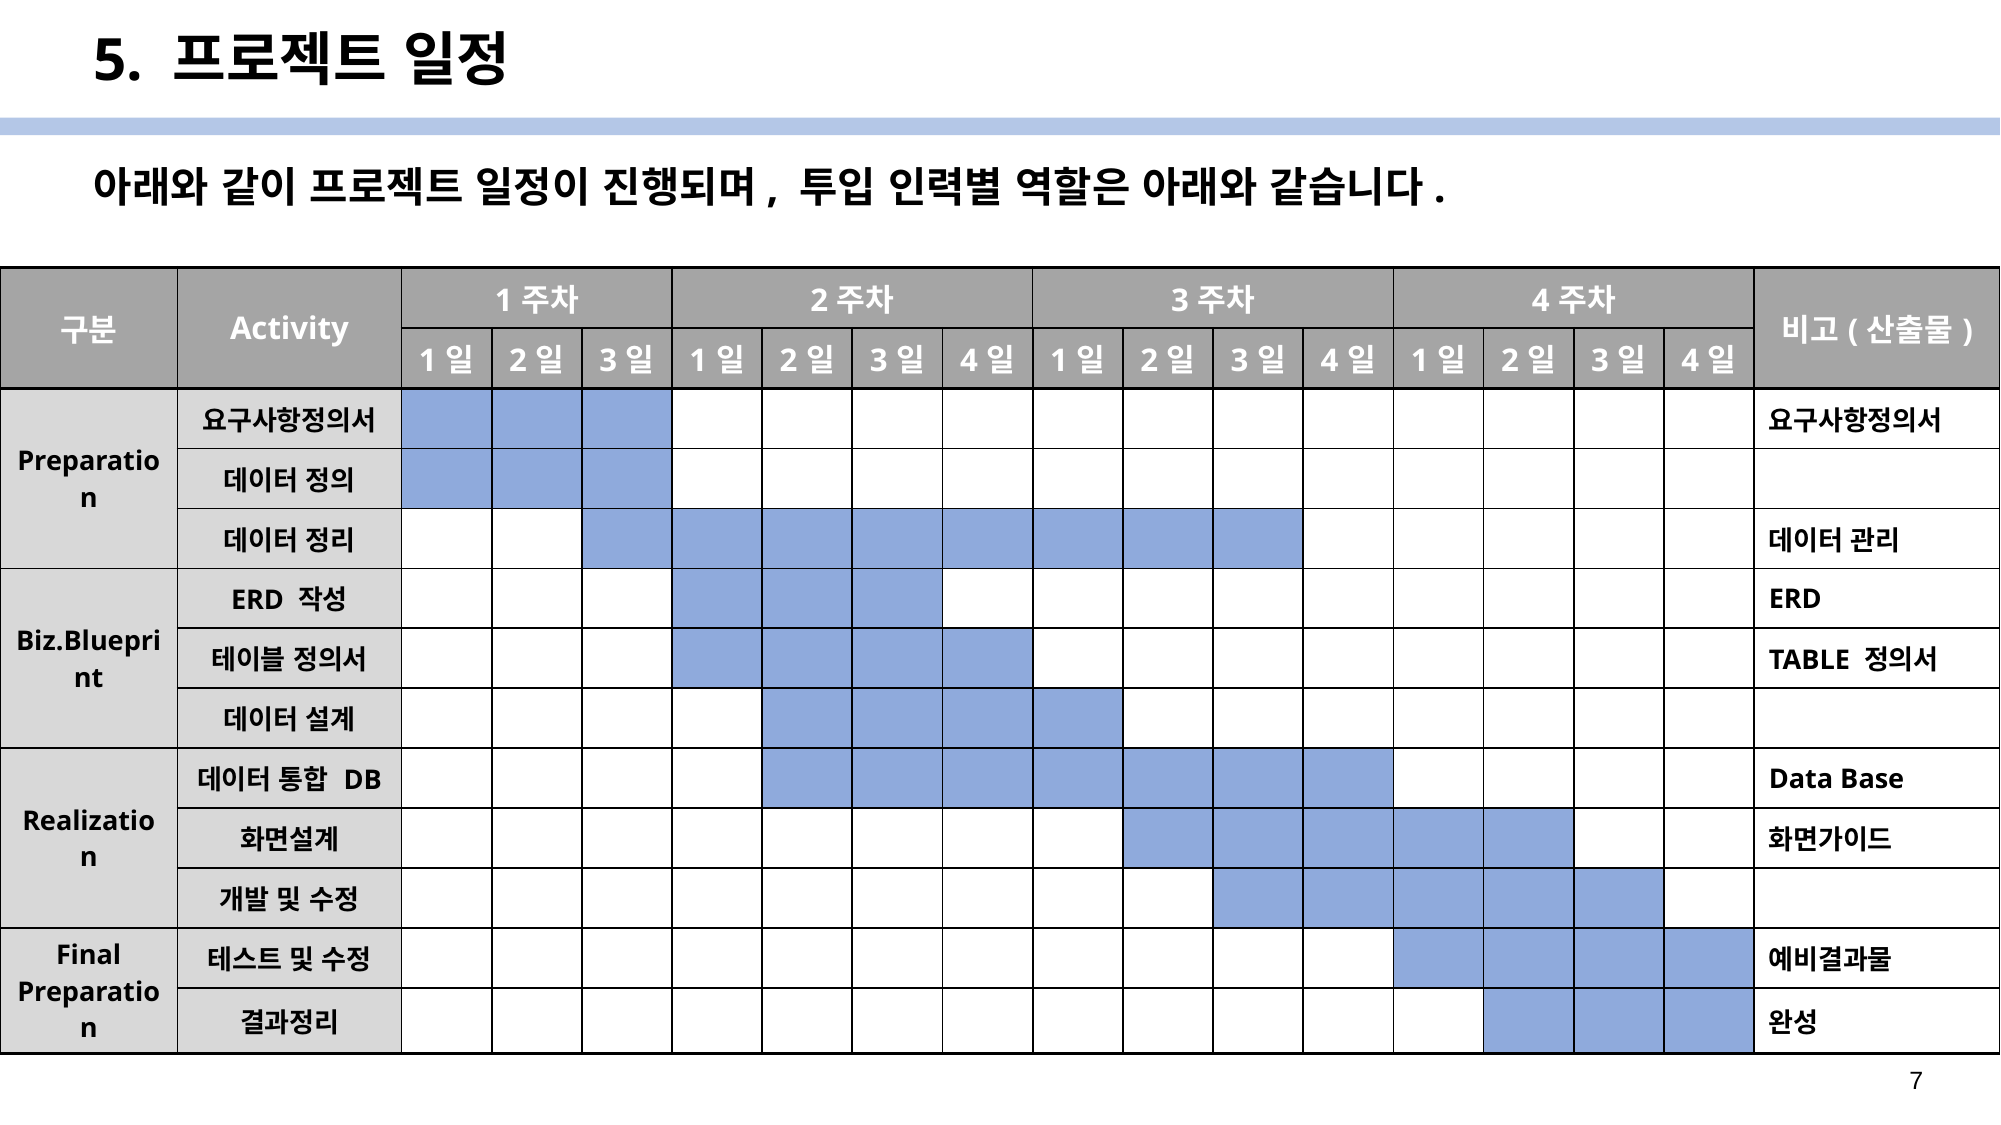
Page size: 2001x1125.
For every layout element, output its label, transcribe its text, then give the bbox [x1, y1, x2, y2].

table_cell TABLE 정의서 [1755, 629, 1999, 687]
table_cell [853, 989, 942, 1052]
table_cell [943, 929, 1032, 987]
table_cell [583, 689, 671, 747]
table_cell [402, 629, 491, 687]
table_cell [943, 689, 1032, 747]
table_cell 3일 [1214, 329, 1302, 387]
table_cell 4일 [1304, 329, 1393, 387]
table_cell [1484, 689, 1573, 747]
table_cell [1484, 989, 1573, 1052]
table_cell [763, 809, 851, 867]
table_cell [583, 629, 671, 687]
table_header 비고(산출물) [1755, 269, 1999, 387]
table_cell 예비결과물 [1755, 929, 1999, 987]
table_cell [402, 749, 491, 807]
table_cell [853, 569, 942, 627]
table_cell [583, 869, 671, 927]
table_cell [402, 869, 491, 927]
table_cell [853, 449, 942, 508]
table_cell [853, 929, 942, 987]
table_cell [1304, 509, 1393, 568]
table_cell [673, 929, 761, 987]
table_cell [1484, 629, 1573, 687]
table_cell [493, 689, 581, 747]
table_cell [1484, 390, 1573, 448]
table_cell [763, 749, 851, 807]
table_cell 데이터 통합 DB [178, 749, 401, 807]
table_cell 1일 [1034, 329, 1122, 387]
table_cell [943, 569, 1032, 627]
table_cell [1484, 509, 1573, 568]
table_cell [583, 809, 671, 867]
table_cell [673, 629, 761, 687]
table_header 2주차 [673, 269, 1032, 327]
table_cell [1394, 390, 1483, 448]
table_cell [402, 809, 491, 867]
table_cell [853, 390, 942, 448]
table_cell [1484, 749, 1573, 807]
table_cell 1일 [1394, 329, 1483, 387]
table_cell [1214, 869, 1302, 927]
table_cell 요구사항정의서 [1755, 390, 1999, 448]
table_cell [1394, 809, 1483, 867]
table_cell [1214, 390, 1302, 448]
table_cell [673, 569, 761, 627]
table_cell [493, 449, 581, 508]
table_cell 2일 [763, 329, 851, 387]
table_cell [1665, 749, 1753, 807]
table_cell [1304, 689, 1393, 747]
table_cell 결과정리 [178, 989, 401, 1052]
table_cell [1034, 749, 1122, 807]
table_cell [583, 569, 671, 627]
table_cell 데이터 관리 [1755, 509, 1999, 568]
table_cell 2일 [493, 329, 581, 387]
table_cell 테이블 정의서 [178, 629, 401, 687]
table_cell [1575, 390, 1663, 448]
table_cell [853, 809, 942, 867]
list 아래와 같이 프로젝트 일정이 진행되며, 투입 인력별 역할은 아래와 같습니다. [78, 159, 1881, 266]
table_cell [1034, 689, 1122, 747]
table_cell [583, 989, 671, 1052]
table_cell [1484, 449, 1573, 508]
table_cell [1214, 989, 1302, 1052]
table_cell Data Base [1755, 749, 1999, 807]
table_cell [1034, 629, 1122, 687]
table_cell [1665, 390, 1753, 448]
table_cell [1124, 749, 1212, 807]
table_cell [1304, 989, 1393, 1052]
table_cell [673, 749, 761, 807]
table_cell [1394, 989, 1483, 1052]
table_cell Preparation [1, 390, 177, 568]
table_cell Biz.Blueprint [1, 569, 177, 747]
table_header Activity [178, 269, 401, 387]
table_cell [493, 509, 581, 568]
table_cell 1일 [402, 329, 491, 387]
table_cell [402, 509, 491, 568]
table_cell [1214, 929, 1302, 987]
table_cell [493, 390, 581, 448]
table_header 4주차 [1394, 269, 1753, 327]
table_cell [1394, 509, 1483, 568]
table_cell [763, 449, 851, 508]
table_cell [1575, 749, 1663, 807]
table_cell [1755, 449, 1999, 508]
table_cell [402, 929, 491, 987]
table_cell [1665, 449, 1753, 508]
table_cell [1665, 989, 1753, 1052]
table_cell [1394, 449, 1483, 508]
table_cell [1034, 509, 1122, 568]
table_cell [1124, 509, 1212, 568]
table_cell Realization [1, 749, 177, 927]
table_cell [943, 869, 1032, 927]
table_cell [1034, 989, 1122, 1052]
table_cell 4일 [943, 329, 1032, 387]
table_cell [1124, 629, 1212, 687]
table_cell [673, 390, 761, 448]
table_cell 3일 [583, 329, 671, 387]
table_cell [853, 629, 942, 687]
table_cell [1034, 929, 1122, 987]
table_cell Final Preparation [1, 929, 177, 1052]
table_cell [583, 390, 671, 448]
table_cell [1665, 929, 1753, 987]
table_cell [1214, 629, 1302, 687]
table_cell [1665, 809, 1753, 867]
table_cell [673, 869, 761, 927]
table_cell [673, 449, 761, 508]
table_cell [1394, 629, 1483, 687]
table_cell [1484, 809, 1573, 867]
table_cell 화면설계 [178, 809, 401, 867]
table_cell [1124, 390, 1212, 448]
table_cell [943, 629, 1032, 687]
table_cell 4일 [1665, 329, 1753, 387]
table_cell 테스트 및 수정 [178, 929, 401, 987]
table_cell [1665, 569, 1753, 627]
table_cell [493, 569, 581, 627]
table_cell [1214, 569, 1302, 627]
table_cell [943, 509, 1032, 568]
table_cell [402, 449, 491, 508]
table_cell [1394, 689, 1483, 747]
table_cell [402, 989, 491, 1052]
title 5. 프로젝트 일정 [78, 22, 1804, 102]
table_header 구분 [1, 269, 177, 387]
table_cell 개발 및 수정 [178, 869, 401, 927]
table_cell [1665, 629, 1753, 687]
table_cell [763, 629, 851, 687]
table_cell [1484, 929, 1573, 987]
table_cell [1034, 809, 1122, 867]
table_cell [1214, 509, 1302, 568]
table_cell [853, 749, 942, 807]
table_cell [1124, 869, 1212, 927]
table_cell [673, 689, 761, 747]
table_cell [1124, 989, 1212, 1052]
table_cell [1034, 390, 1122, 448]
table_cell [1304, 749, 1393, 807]
table_cell [763, 390, 851, 448]
table_cell [1214, 689, 1302, 747]
table_cell [1575, 869, 1663, 927]
table_cell [1034, 449, 1122, 508]
table_cell [1124, 929, 1212, 987]
table_cell [1575, 509, 1663, 568]
table_cell 데이터 정리 [178, 509, 401, 568]
table_header 1주차 [402, 269, 671, 327]
table_cell [1124, 449, 1212, 508]
table_cell [1484, 569, 1573, 627]
table_cell [402, 689, 491, 747]
table_cell [493, 869, 581, 927]
table_cell [1304, 629, 1393, 687]
table_cell [493, 749, 581, 807]
table_cell 데이터 정의 [178, 449, 401, 508]
table_cell [1304, 869, 1393, 927]
table_cell [402, 390, 491, 448]
table_cell [1304, 929, 1393, 987]
table_cell [1575, 569, 1663, 627]
table_cell [1484, 869, 1573, 927]
table_cell [493, 629, 581, 687]
table_cell 2일 [1124, 329, 1212, 387]
table_cell [1304, 569, 1393, 627]
table_cell [763, 689, 851, 747]
table_cell [493, 809, 581, 867]
table_cell 요구사항정의서 [178, 390, 401, 448]
table_cell [1124, 689, 1212, 747]
table_cell [583, 749, 671, 807]
table_cell [1394, 569, 1483, 627]
table_cell [1755, 869, 1999, 927]
table_cell [1394, 749, 1483, 807]
table_cell [1575, 929, 1663, 987]
table_cell [763, 509, 851, 568]
table_cell [673, 989, 761, 1052]
table_cell [673, 509, 761, 568]
table_cell 화면가이드 [1755, 809, 1999, 867]
table_cell ERD 작성 [178, 569, 401, 627]
table_cell [1575, 809, 1663, 867]
table_cell [583, 929, 671, 987]
table_cell [673, 809, 761, 867]
table_cell [1394, 869, 1483, 927]
table_cell [583, 449, 671, 508]
table_cell [763, 929, 851, 987]
table_cell [402, 569, 491, 627]
table_cell [1124, 569, 1212, 627]
table_cell [1304, 449, 1393, 508]
table_cell 2일 [1484, 329, 1573, 387]
table_cell [1214, 449, 1302, 508]
table_cell 3일 [1575, 329, 1663, 387]
table_cell [1034, 869, 1122, 927]
table_cell [943, 390, 1032, 448]
table_cell [583, 509, 671, 568]
table_cell [1665, 869, 1753, 927]
table_cell [493, 929, 581, 987]
table_cell [1304, 809, 1393, 867]
table_cell [943, 809, 1032, 867]
table_cell [763, 869, 851, 927]
table_cell 1일 [673, 329, 761, 387]
table_cell [853, 509, 942, 568]
table_cell [763, 569, 851, 627]
table_cell [1665, 689, 1753, 747]
table_cell [1575, 689, 1663, 747]
table_cell ERD [1755, 569, 1999, 627]
table_cell [1665, 509, 1753, 568]
table_cell 완성 [1755, 989, 1999, 1052]
table_cell [1575, 989, 1663, 1052]
table_cell [493, 989, 581, 1052]
table_header 3주차 [1033, 269, 1393, 327]
table_cell [763, 989, 851, 1052]
table_cell [1304, 390, 1393, 448]
table_cell [1394, 929, 1483, 987]
table_cell [1214, 809, 1302, 867]
table_cell [853, 689, 942, 747]
table_cell [853, 869, 942, 927]
table_cell [943, 749, 1032, 807]
table_cell [1575, 449, 1663, 508]
table_cell [1575, 629, 1663, 687]
table_cell [1755, 689, 1999, 747]
table_cell [943, 449, 1032, 508]
table_cell 데이터 설계 [178, 689, 401, 747]
table_cell [1124, 809, 1212, 867]
table_cell 3일 [853, 329, 942, 387]
table_cell [943, 989, 1032, 1052]
table_cell [1214, 749, 1302, 807]
table_cell [1034, 569, 1122, 627]
